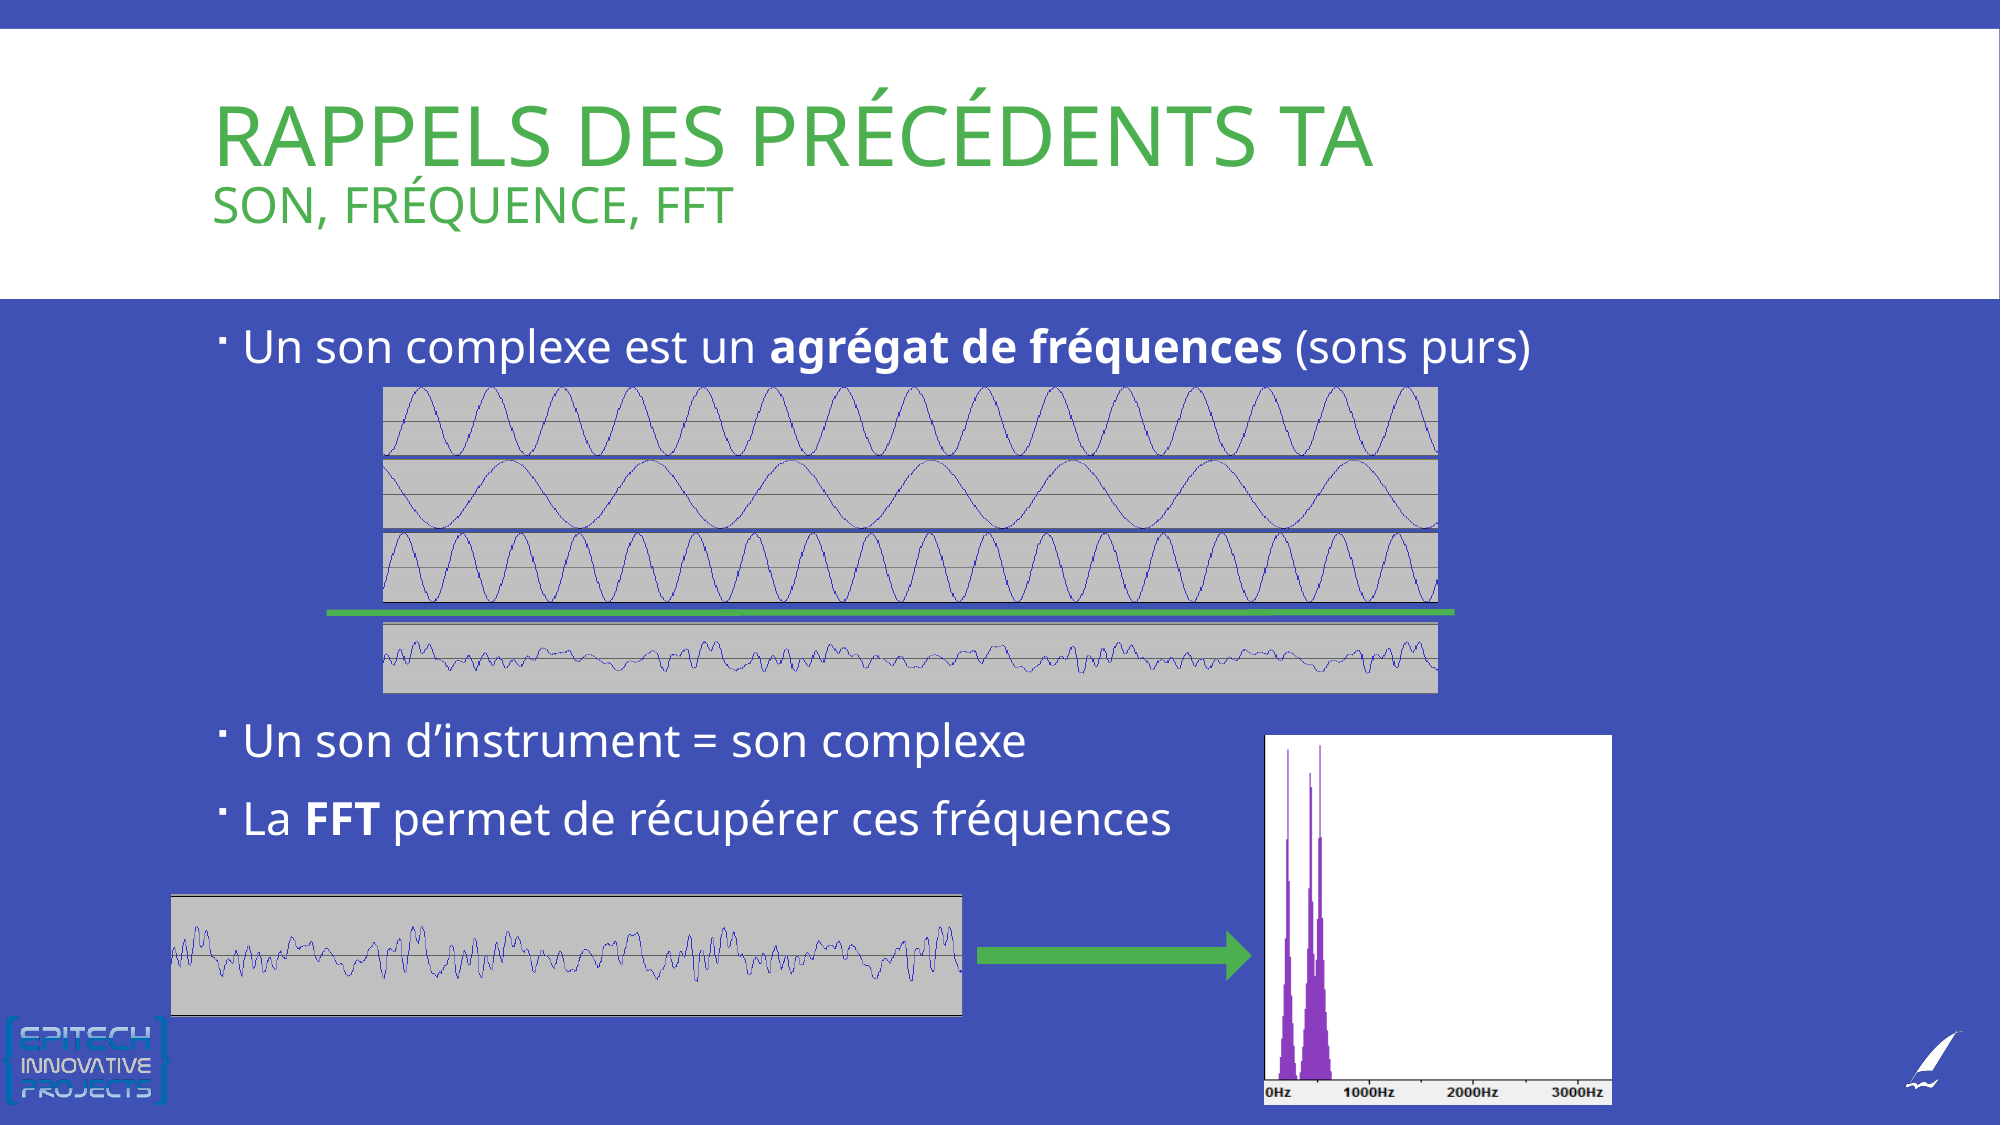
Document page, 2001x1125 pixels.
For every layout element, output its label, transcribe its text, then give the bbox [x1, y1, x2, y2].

picture [0, 893, 963, 1105]
picture [1869, 994, 2000, 1125]
picture [1264, 735, 1612, 1105]
title Rappels des précédents TA Son, Fréquence, FFT [197, 42, 1803, 290]
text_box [326, 387, 1455, 694]
text_box [976, 929, 1253, 982]
list Un son complexe est un agrégat de fréquences (sons purs) Un son d’instrument = son complexe La FFT permet de récupérer ces fréquences [197, 317, 1803, 1017]
